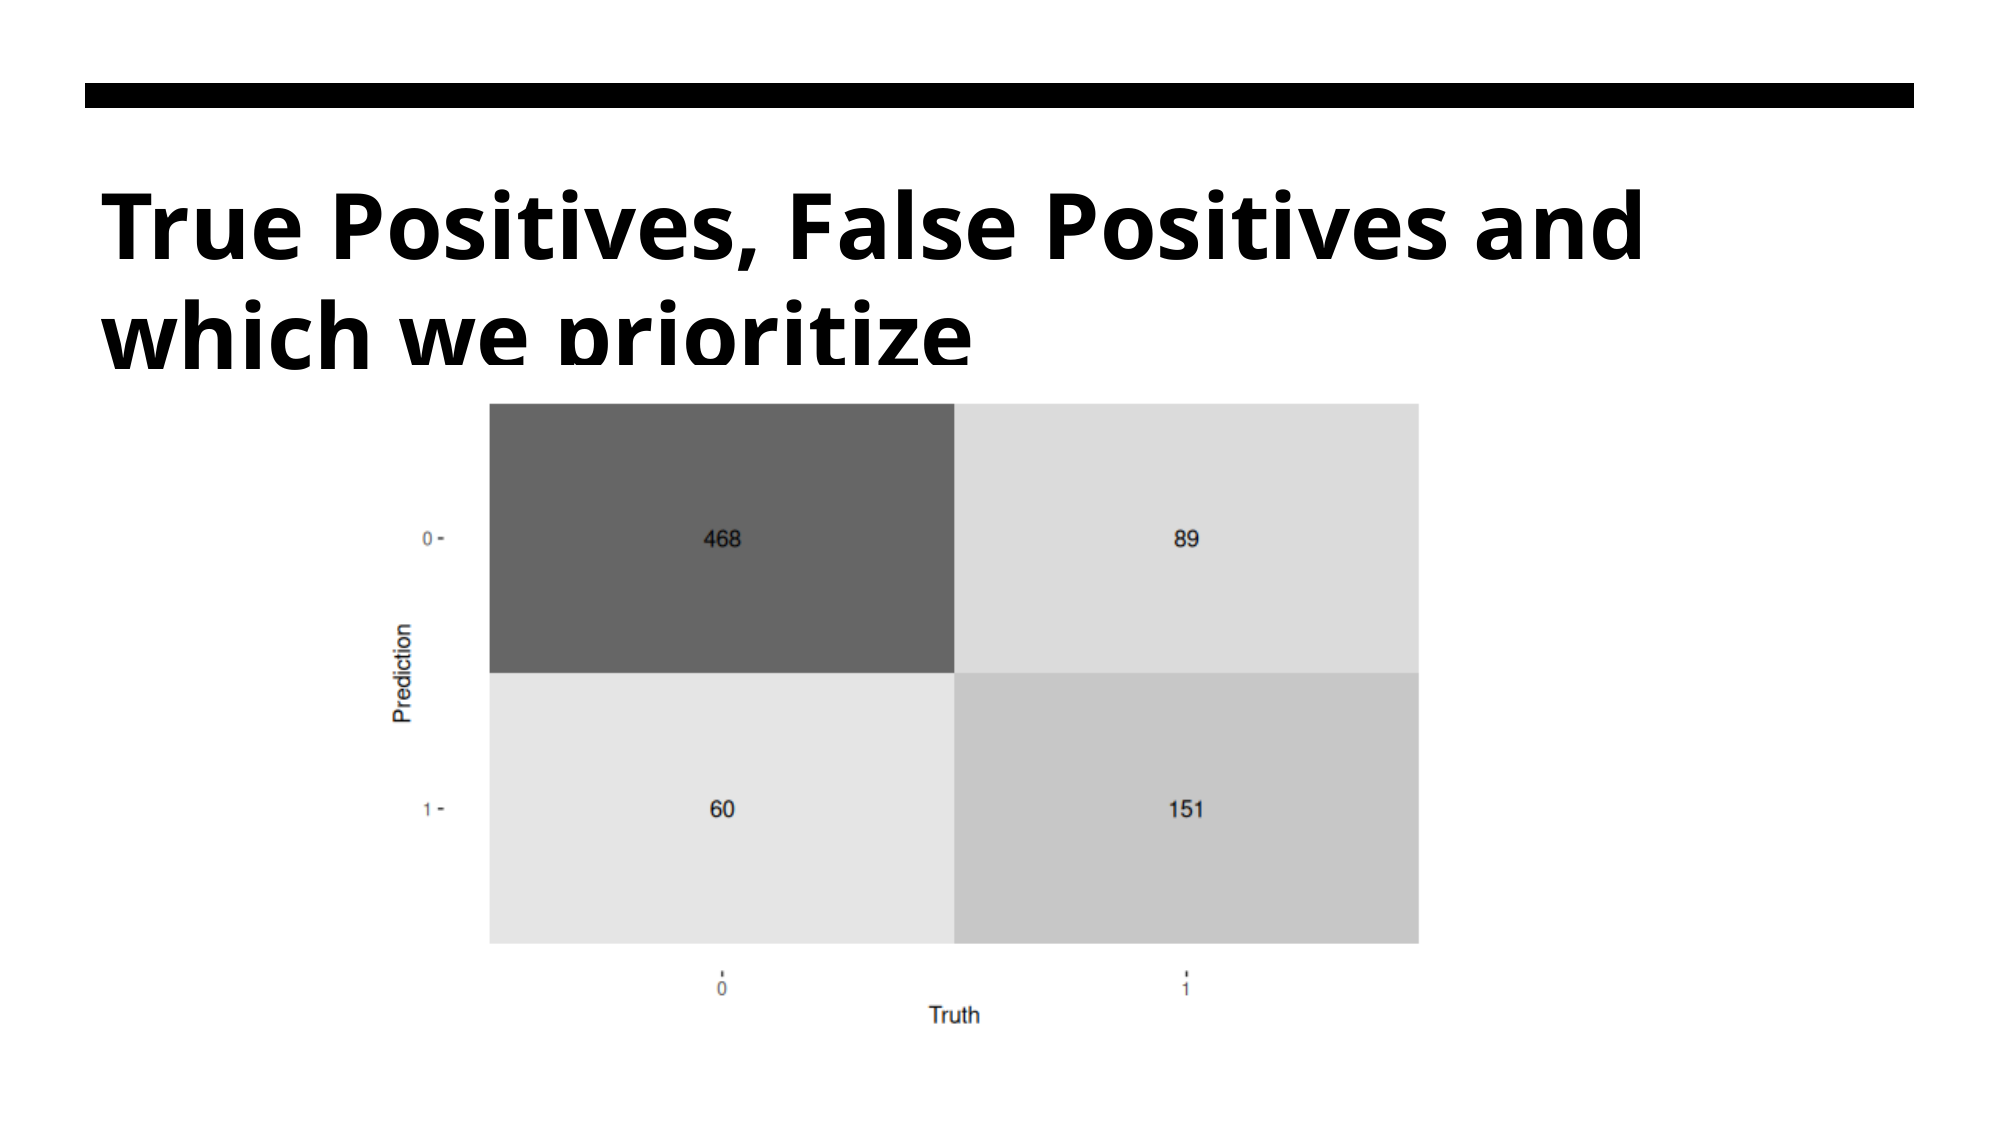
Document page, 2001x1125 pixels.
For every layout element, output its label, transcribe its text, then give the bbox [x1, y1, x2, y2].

title True Positives, False Positives and which we prioritize [85, 160, 1916, 401]
picture [381, 365, 1477, 1042]
